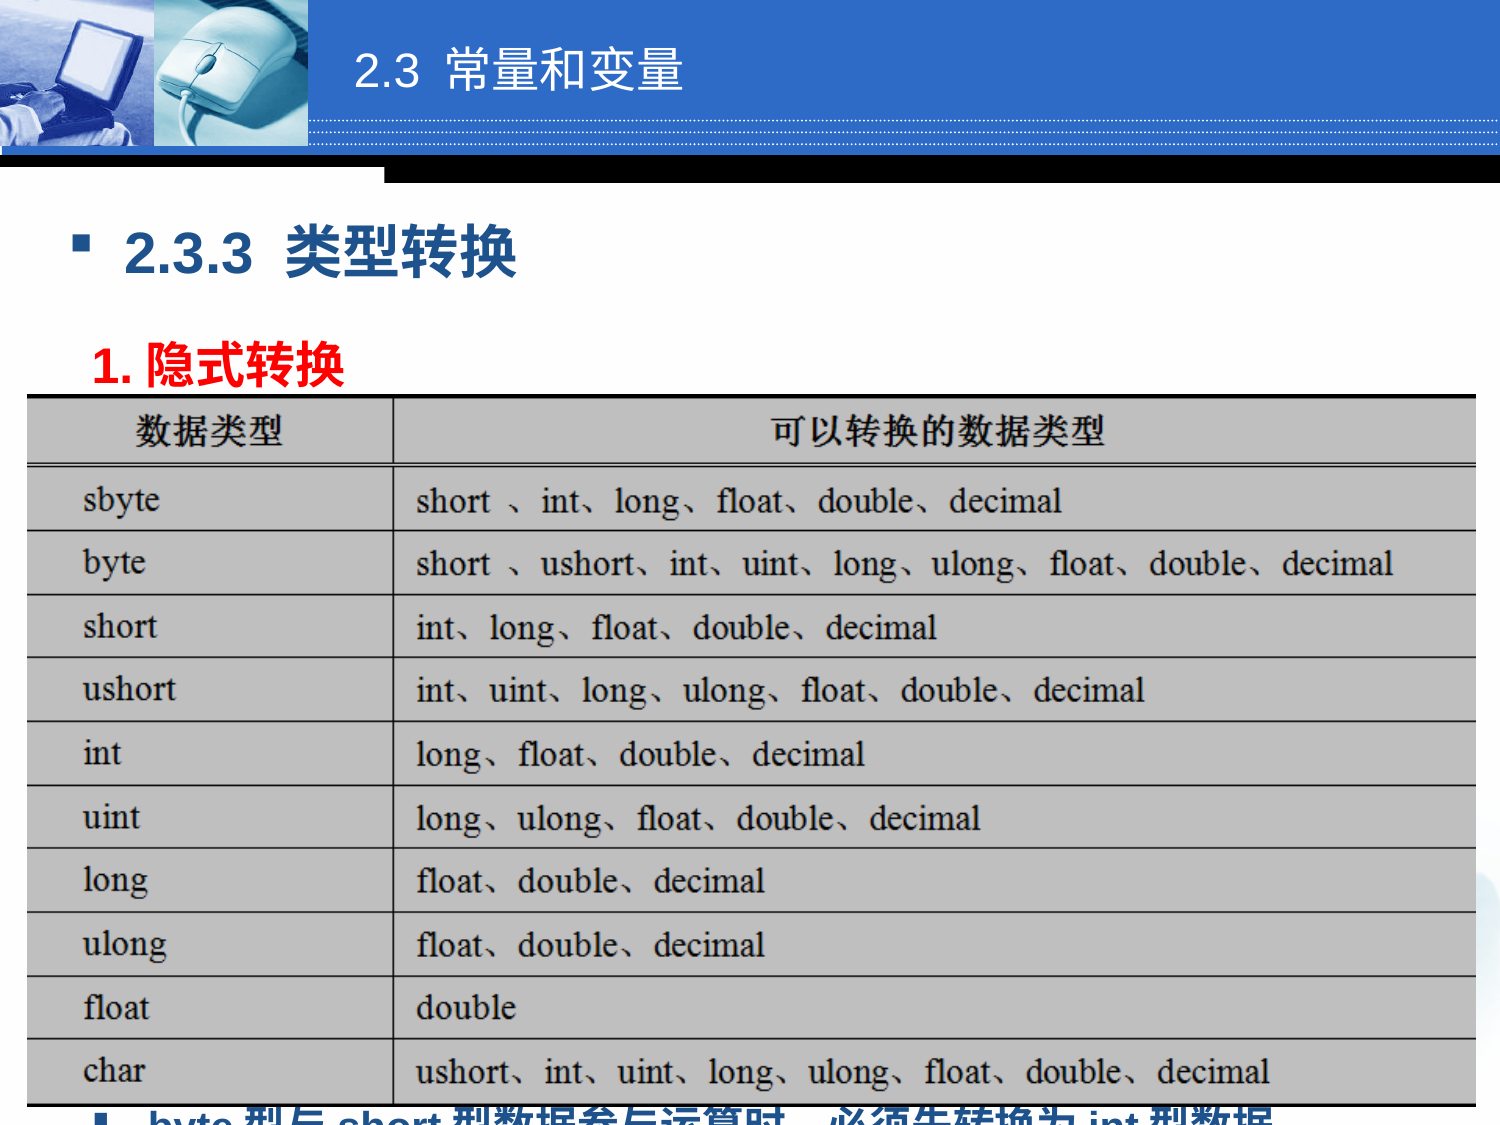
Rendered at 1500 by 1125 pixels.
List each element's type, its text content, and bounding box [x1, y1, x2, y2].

text_box 2.3.3 类型转换 [53, 208, 1404, 315]
picture [0, 167, 1500, 1125]
title 2.3 常量和变量 [338, 31, 1376, 105]
picture [0, 0, 308, 155]
text_box 1.隐式转换 [76, 315, 750, 385]
text_box 隐式转换是在多种类型数据混合运算时系统自动完成的。转换规则是：由精度低的数据类型转换为精度高的数据类型。隐式转换一般不会失败，也不会造成信息丢失。 [76, 385, 1427, 392]
